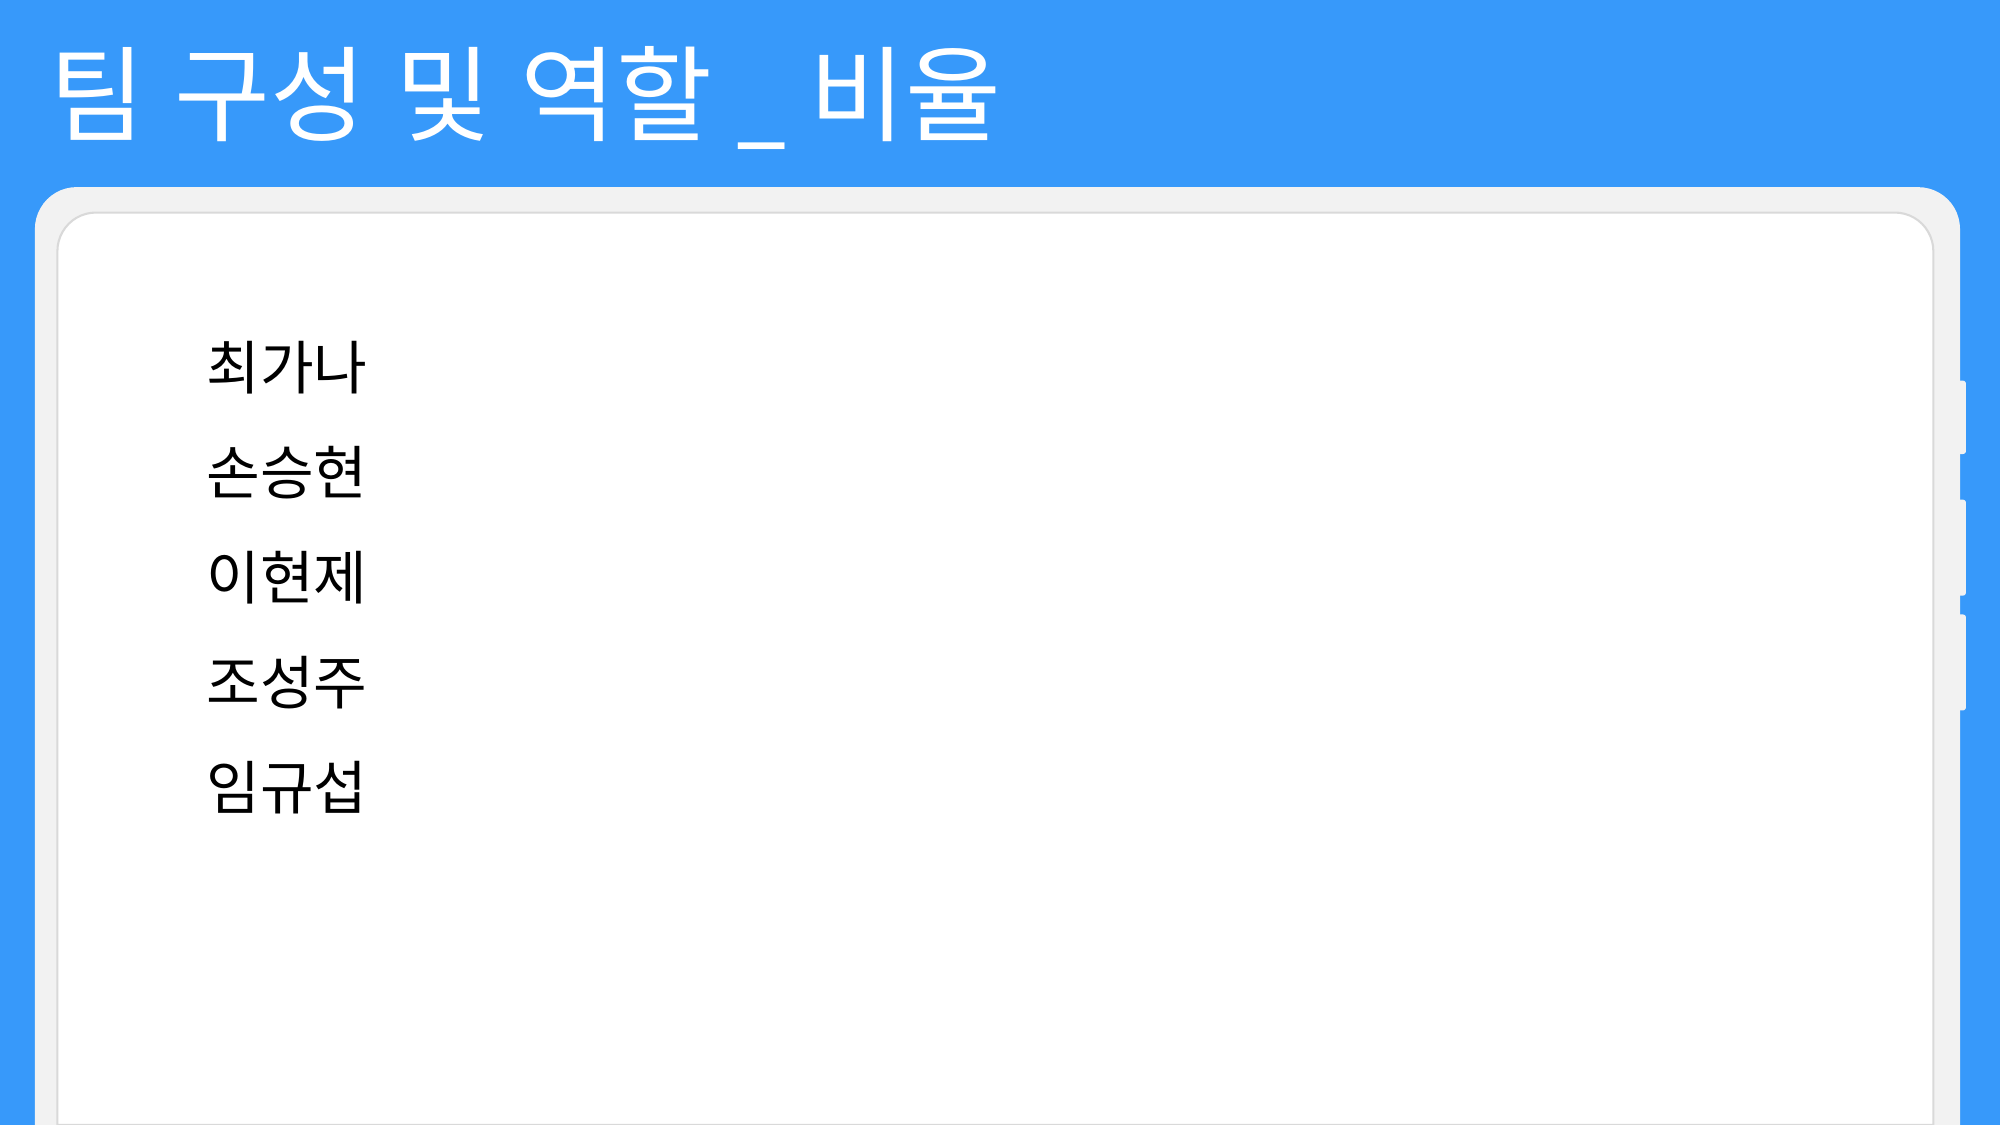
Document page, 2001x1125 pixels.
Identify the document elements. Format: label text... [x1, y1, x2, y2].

text_box 팀 구성 및 역할_비율 [34, 21, 1075, 162]
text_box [34, 187, 1966, 1125]
